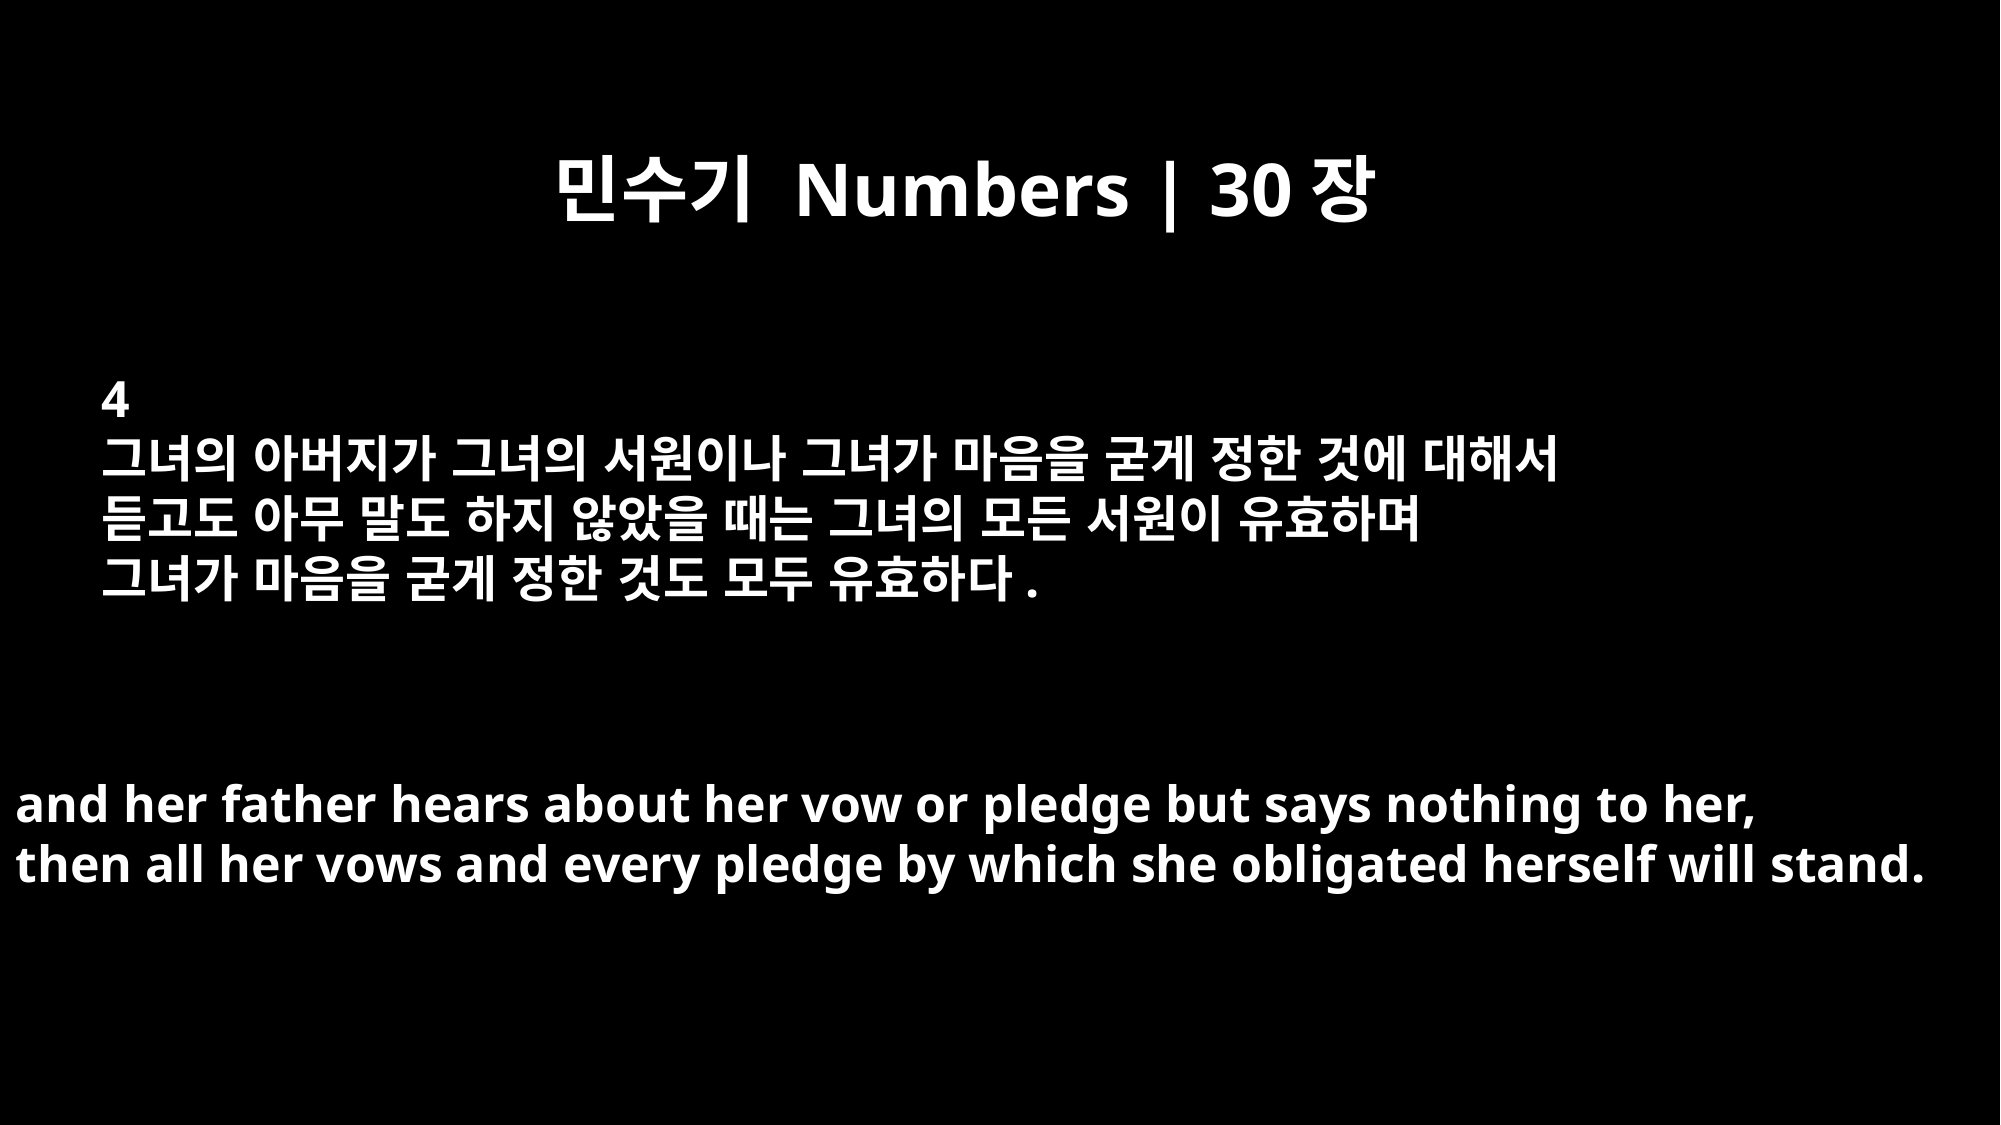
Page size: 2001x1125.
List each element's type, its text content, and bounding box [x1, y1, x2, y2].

text_box 민수기 Numbers | 30장 [538, 136, 1393, 239]
text_box 4 그녀의 아버지가 그녀의 서원이나 그녀가 마음을 굳게 정한 것에 대해서 듣고도 아무 말도 하지 않았을 때는 그녀의 모든 서원이 유효하며 그녀가 마음을 굳게 정한 것도 모두 유효하다. [86, 359, 1577, 615]
text_box and her father hears about her vow or pledge but says nothing to her, then all her vows and every pledge by which she obligated herself will stand. [0, 764, 1942, 900]
